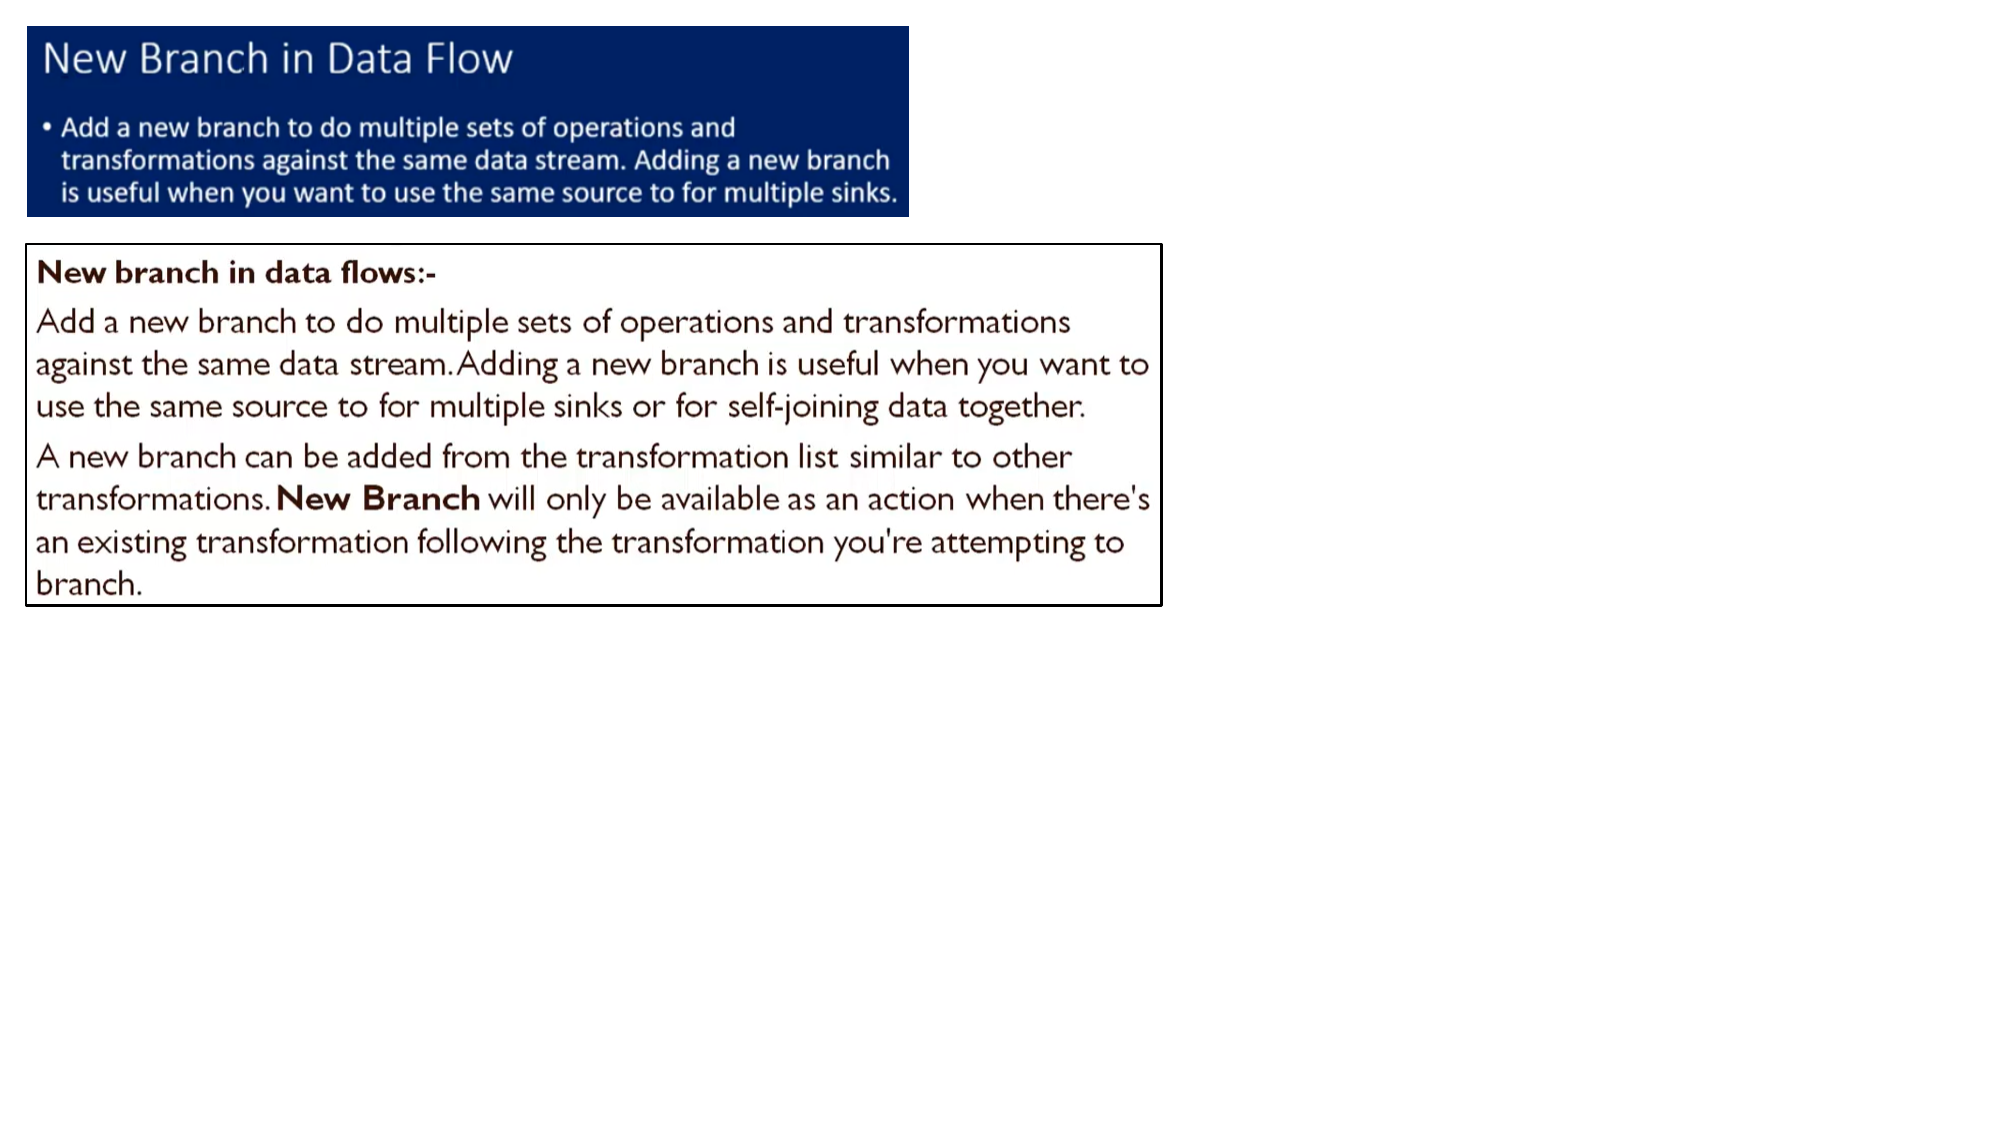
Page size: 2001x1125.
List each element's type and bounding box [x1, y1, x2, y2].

picture [27, 245, 1160, 605]
picture [27, 26, 909, 217]
